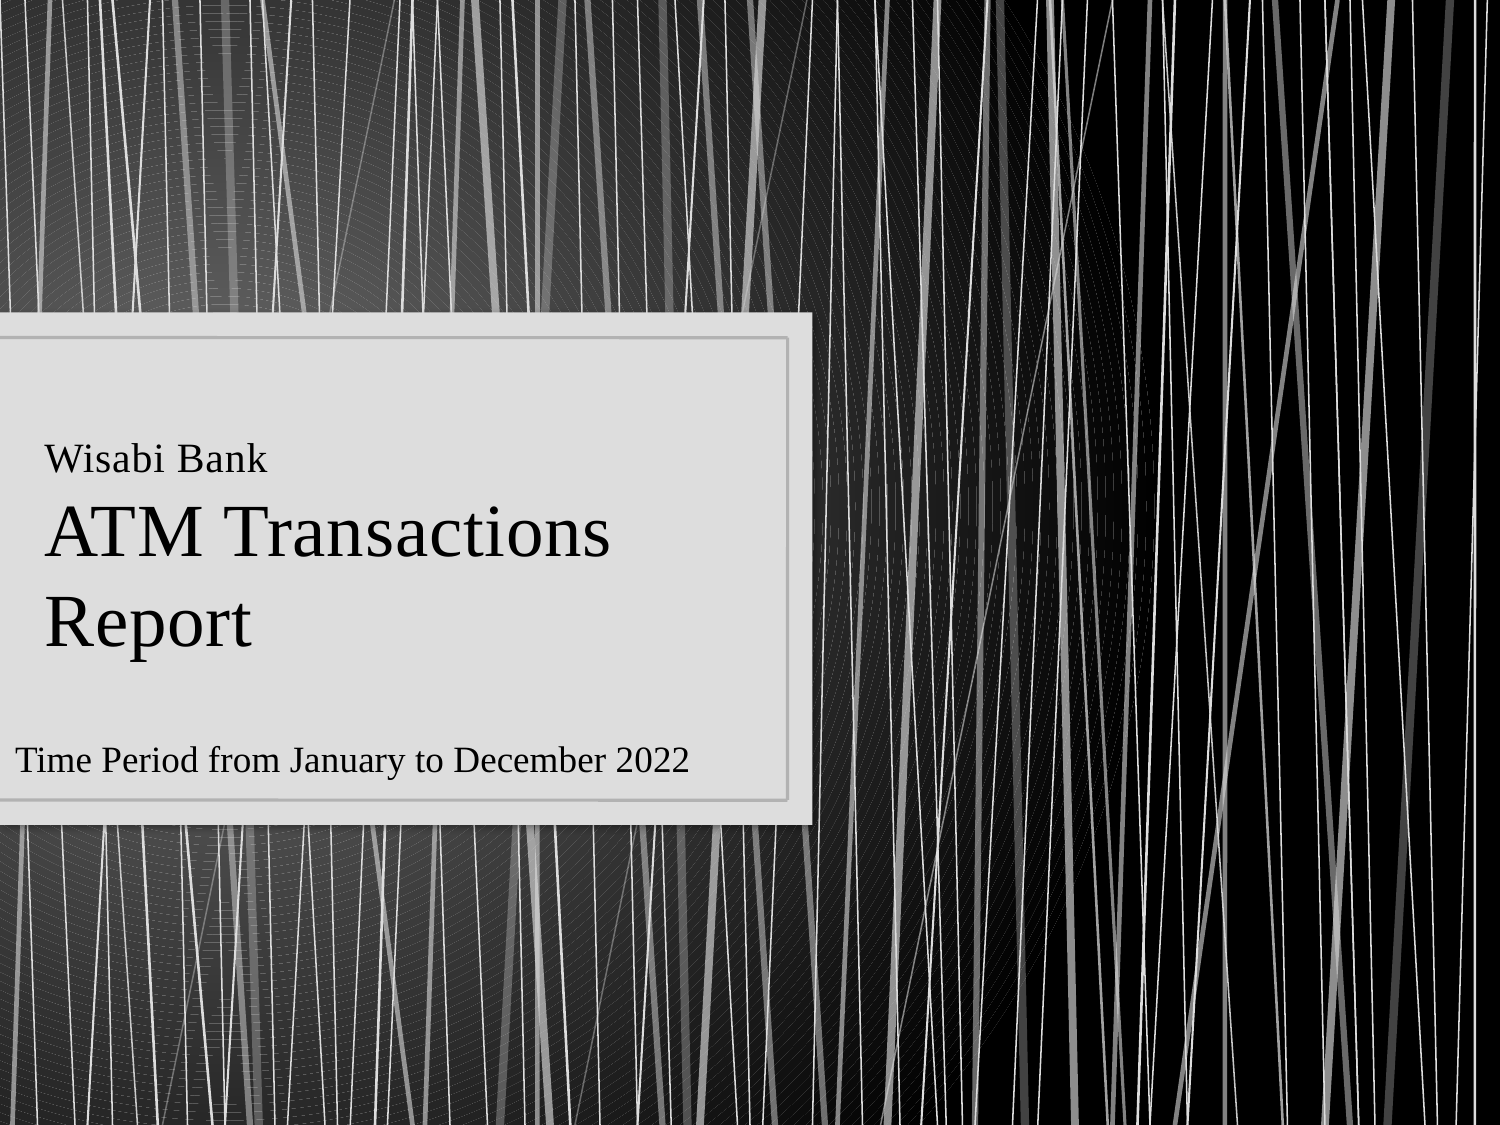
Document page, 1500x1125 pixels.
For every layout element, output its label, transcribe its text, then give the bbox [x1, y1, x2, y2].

title Wisabi Bank ATM Transactions Report [29, 349, 755, 669]
subtitle Time Period from January to December 2022 [0, 727, 904, 788]
